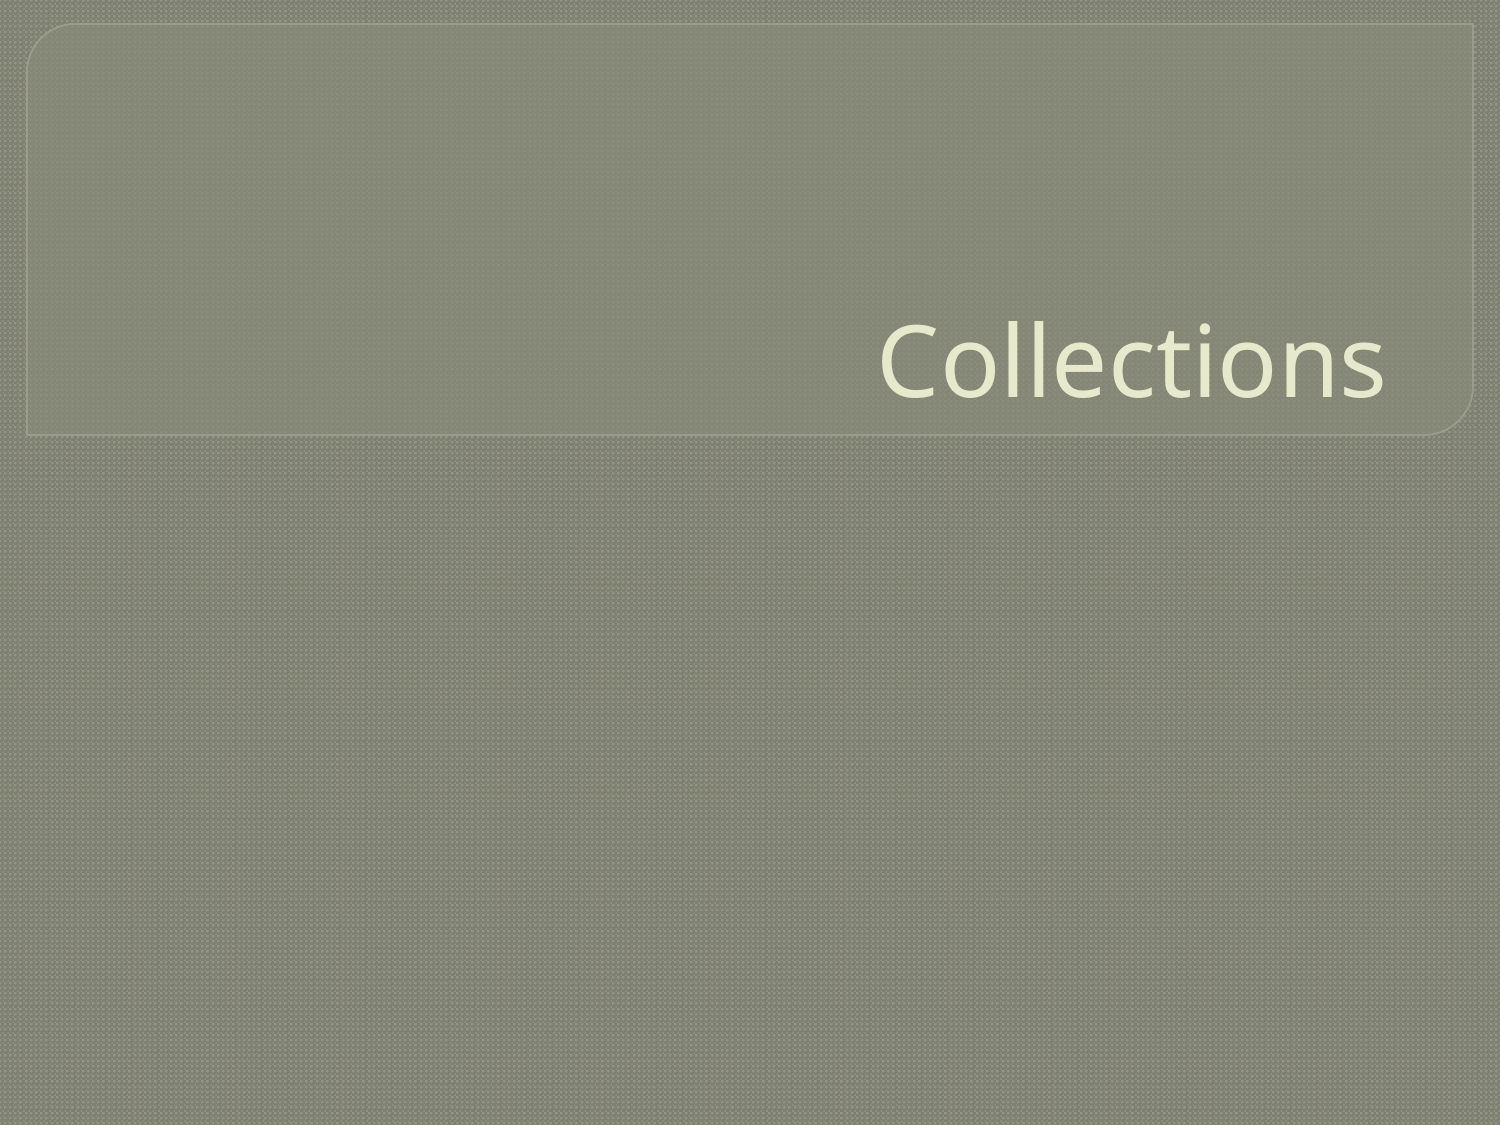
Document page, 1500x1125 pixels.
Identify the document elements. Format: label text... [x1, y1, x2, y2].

title Collections [76, 62, 1427, 425]
